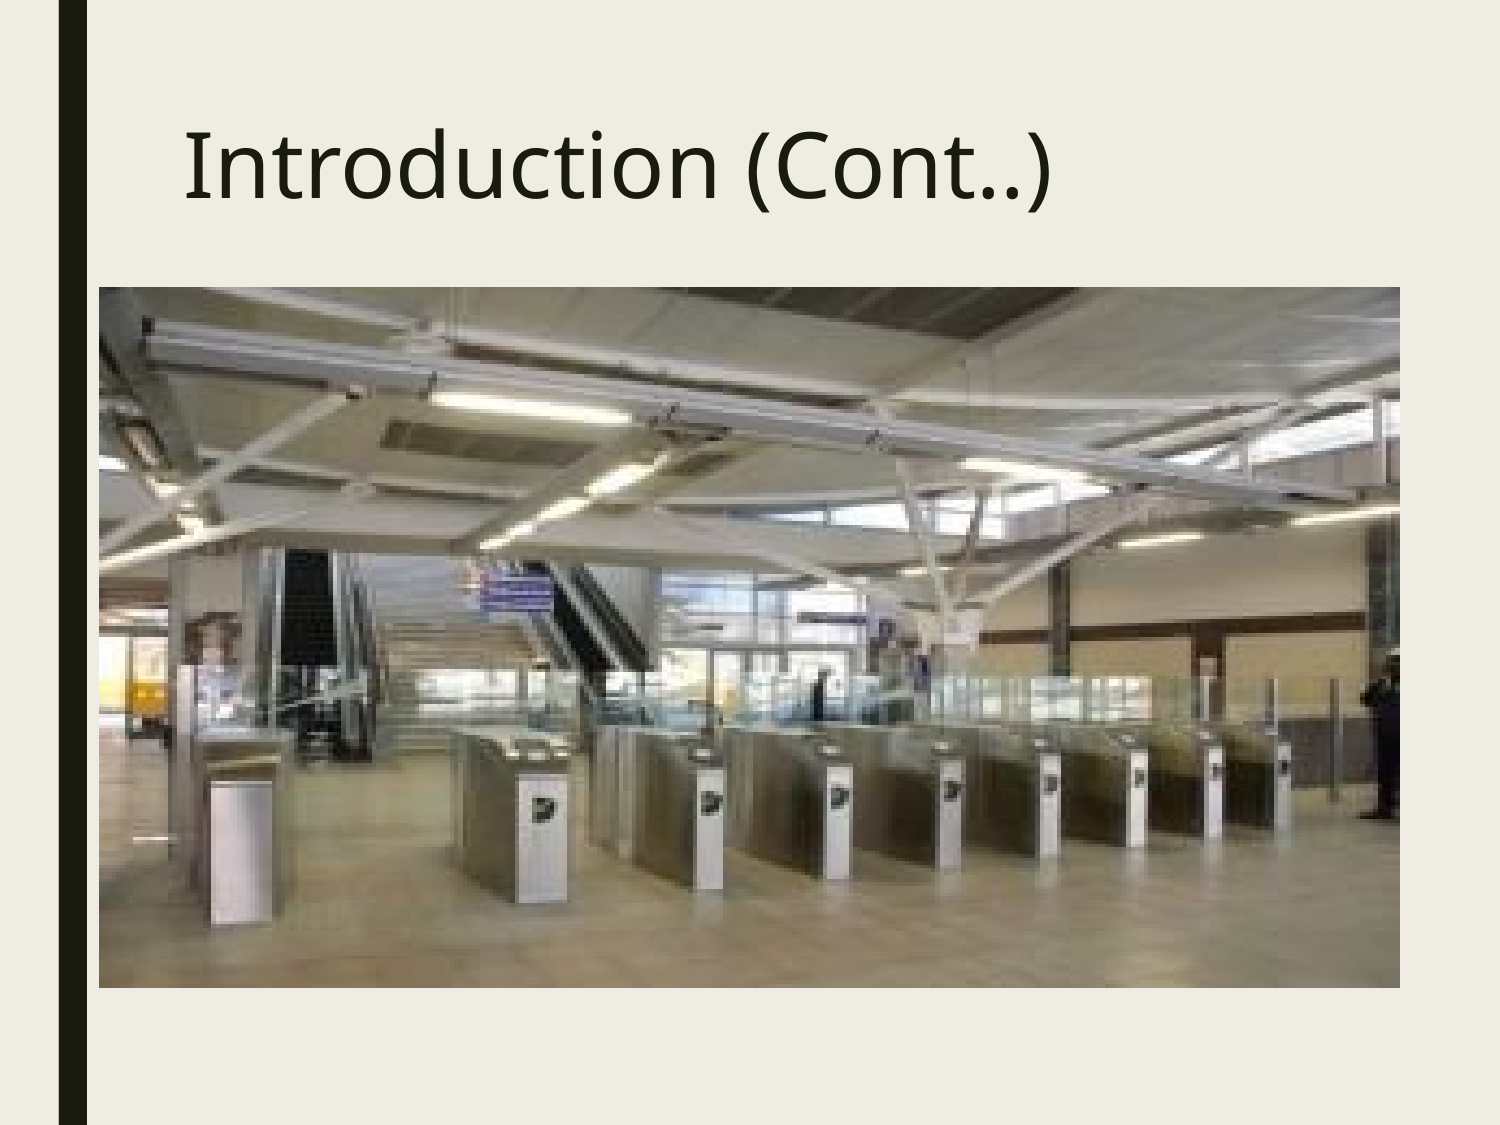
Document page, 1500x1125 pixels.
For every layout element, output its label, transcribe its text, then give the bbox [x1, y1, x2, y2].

title Introduction (Cont..) [168, 112, 1351, 287]
picture [99, 287, 1400, 988]
